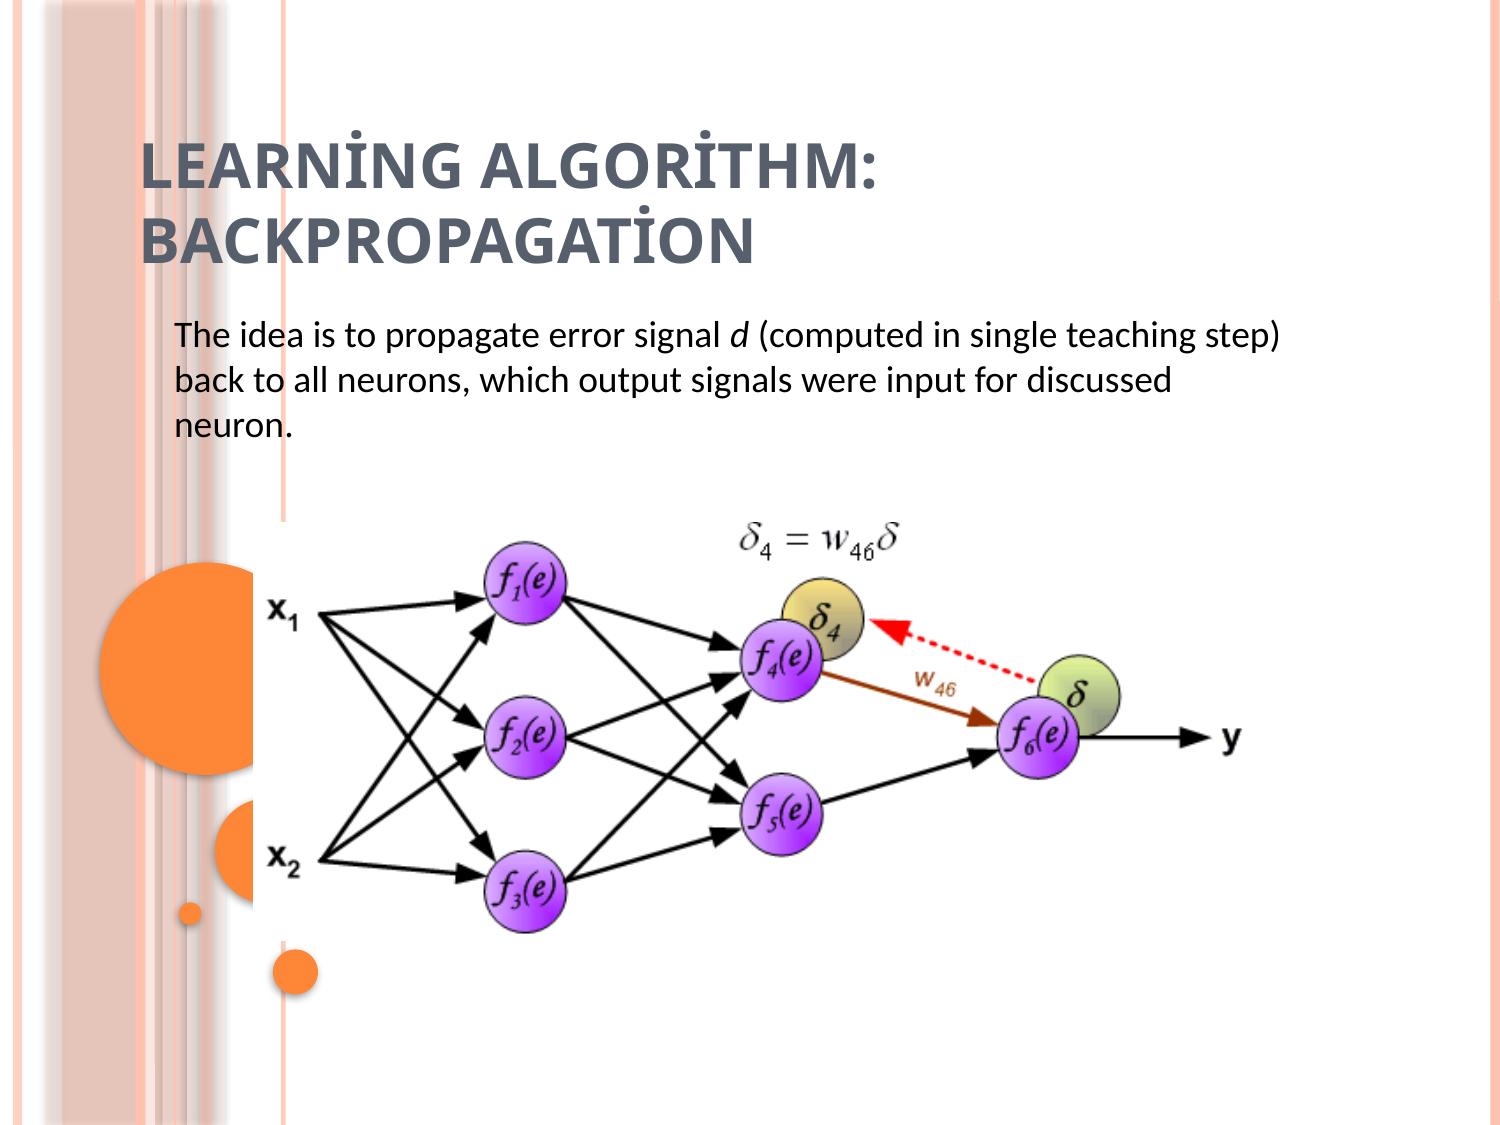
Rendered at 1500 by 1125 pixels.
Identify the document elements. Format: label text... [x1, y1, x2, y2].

text_box The idea is to propagate error signal d (computed in single teaching step) back to all neurons, which output signals were input for discussed neuron. [159, 302, 1306, 453]
title Learning Algorithm: Backpropagation [123, 42, 1399, 284]
picture [253, 522, 1259, 941]
